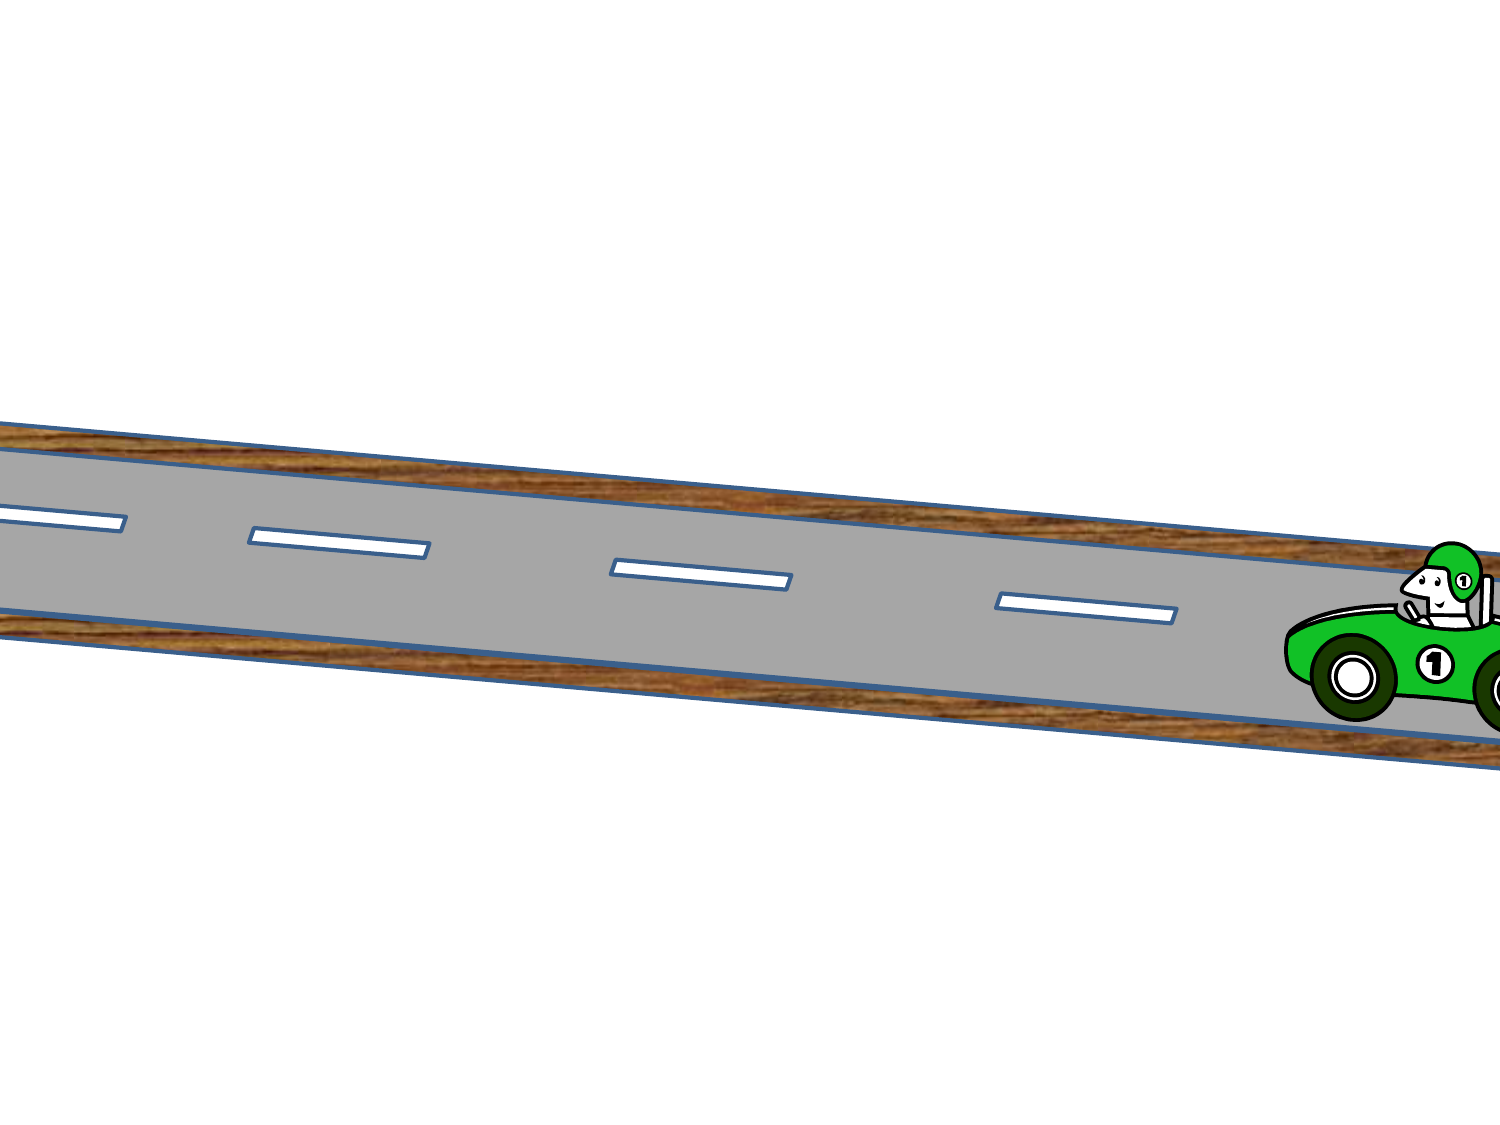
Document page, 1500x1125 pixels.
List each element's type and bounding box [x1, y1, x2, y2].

picture [0, 426, 737, 491]
picture [822, 539, 1500, 766]
text_box [0, 491, 1500, 706]
